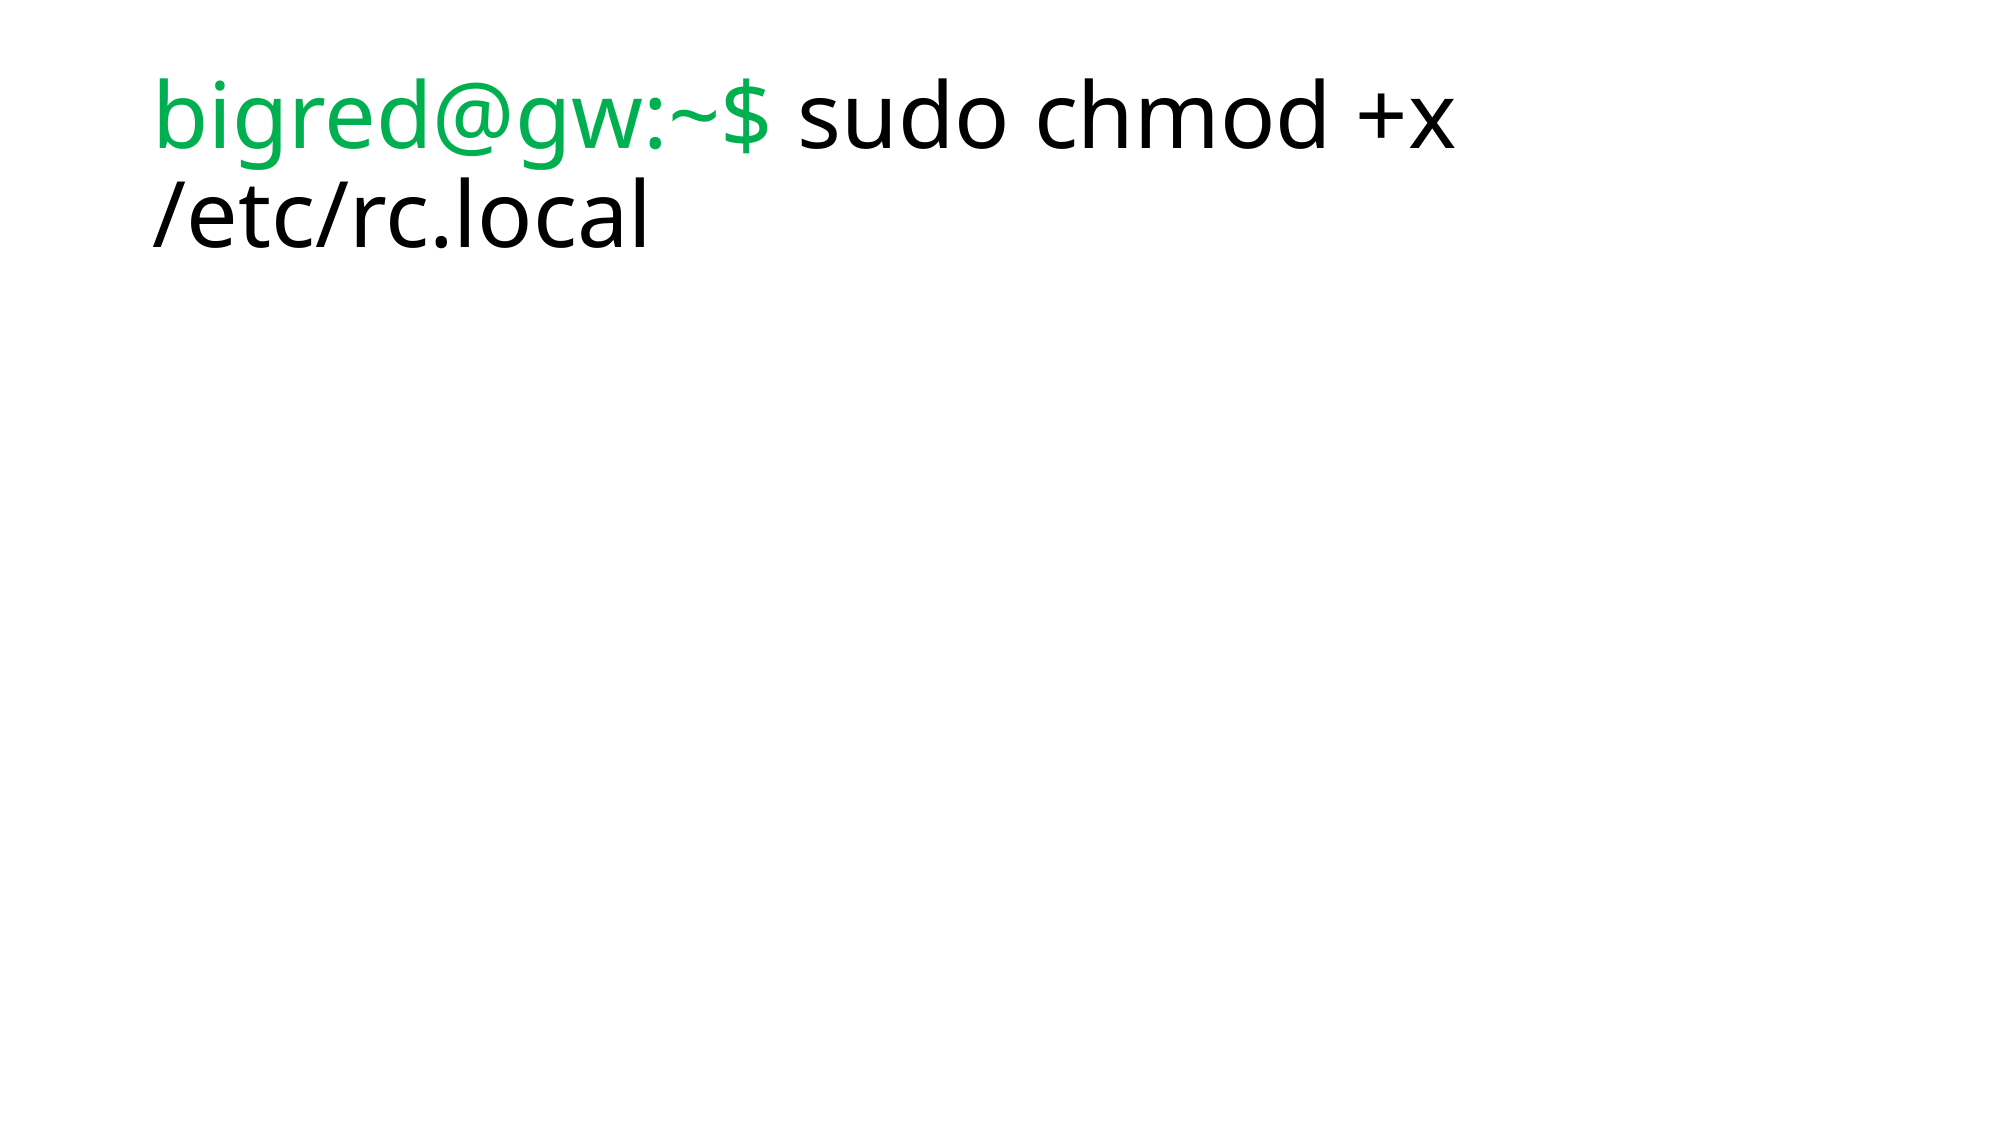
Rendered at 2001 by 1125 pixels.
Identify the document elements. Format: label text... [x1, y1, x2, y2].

title bigred@gw:~$ sudo chmod +x /etc/rc.local [137, 59, 1863, 278]
